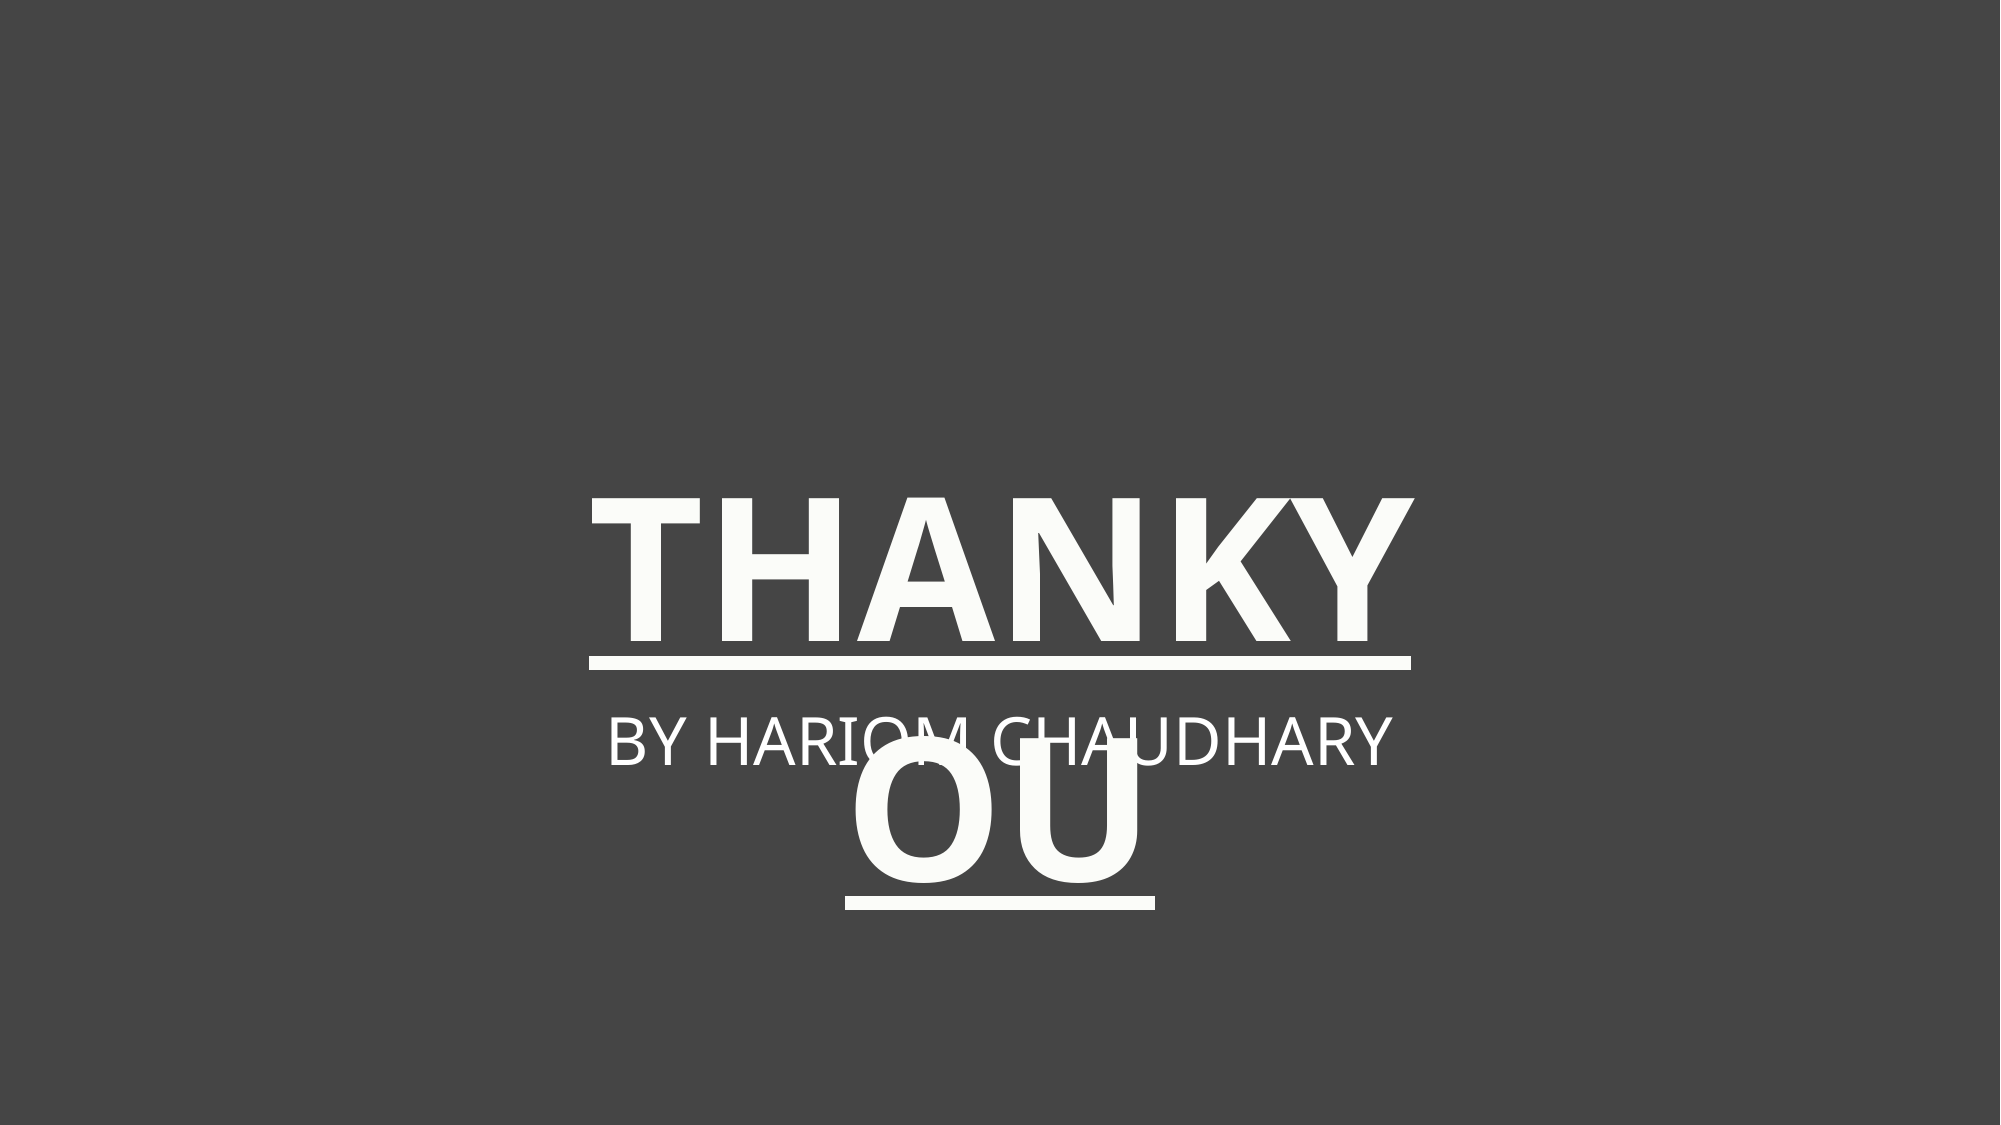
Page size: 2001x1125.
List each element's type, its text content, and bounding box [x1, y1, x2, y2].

text_box THANKYOU [508, 433, 1492, 929]
